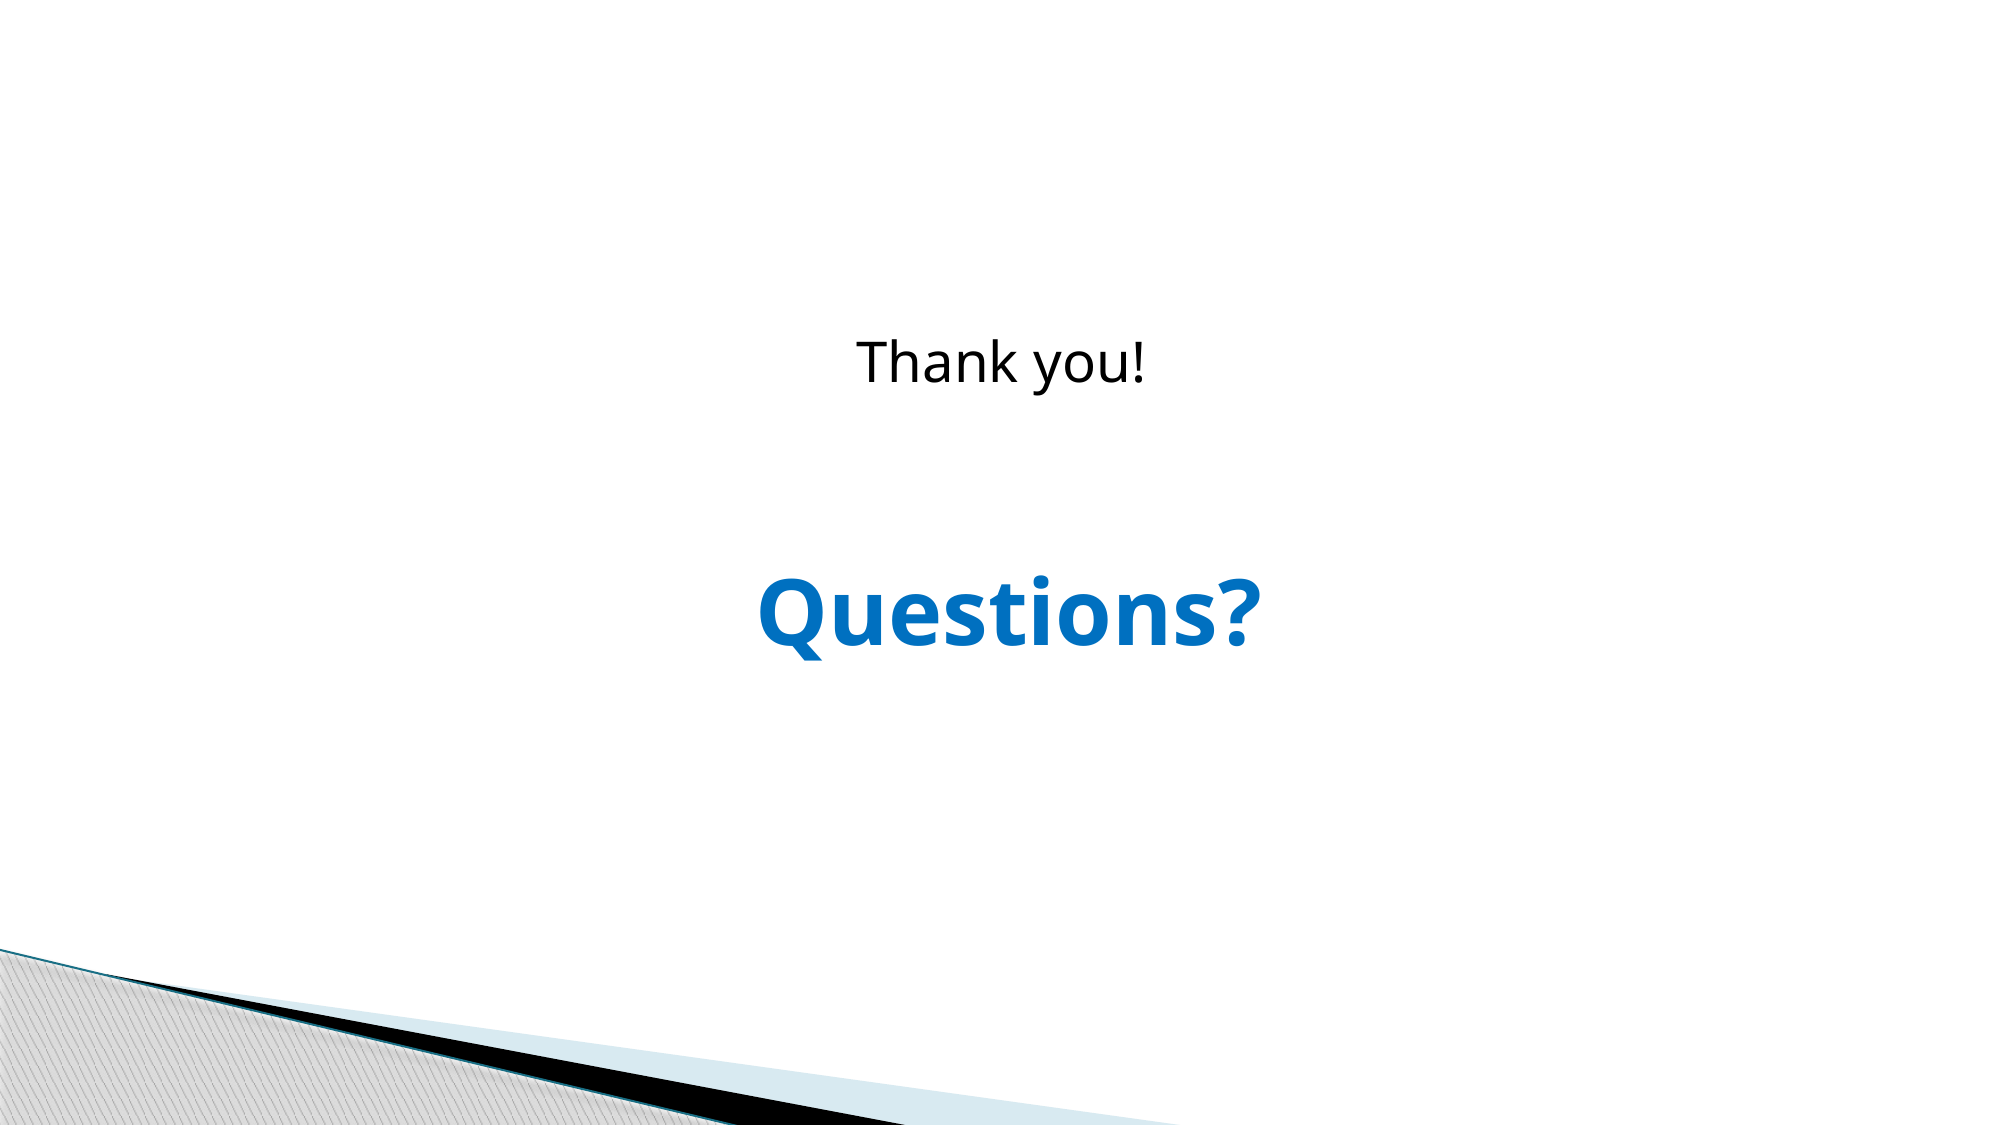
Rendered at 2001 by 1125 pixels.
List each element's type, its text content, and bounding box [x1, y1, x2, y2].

list Thank you! Questions? [99, 243, 1900, 986]
